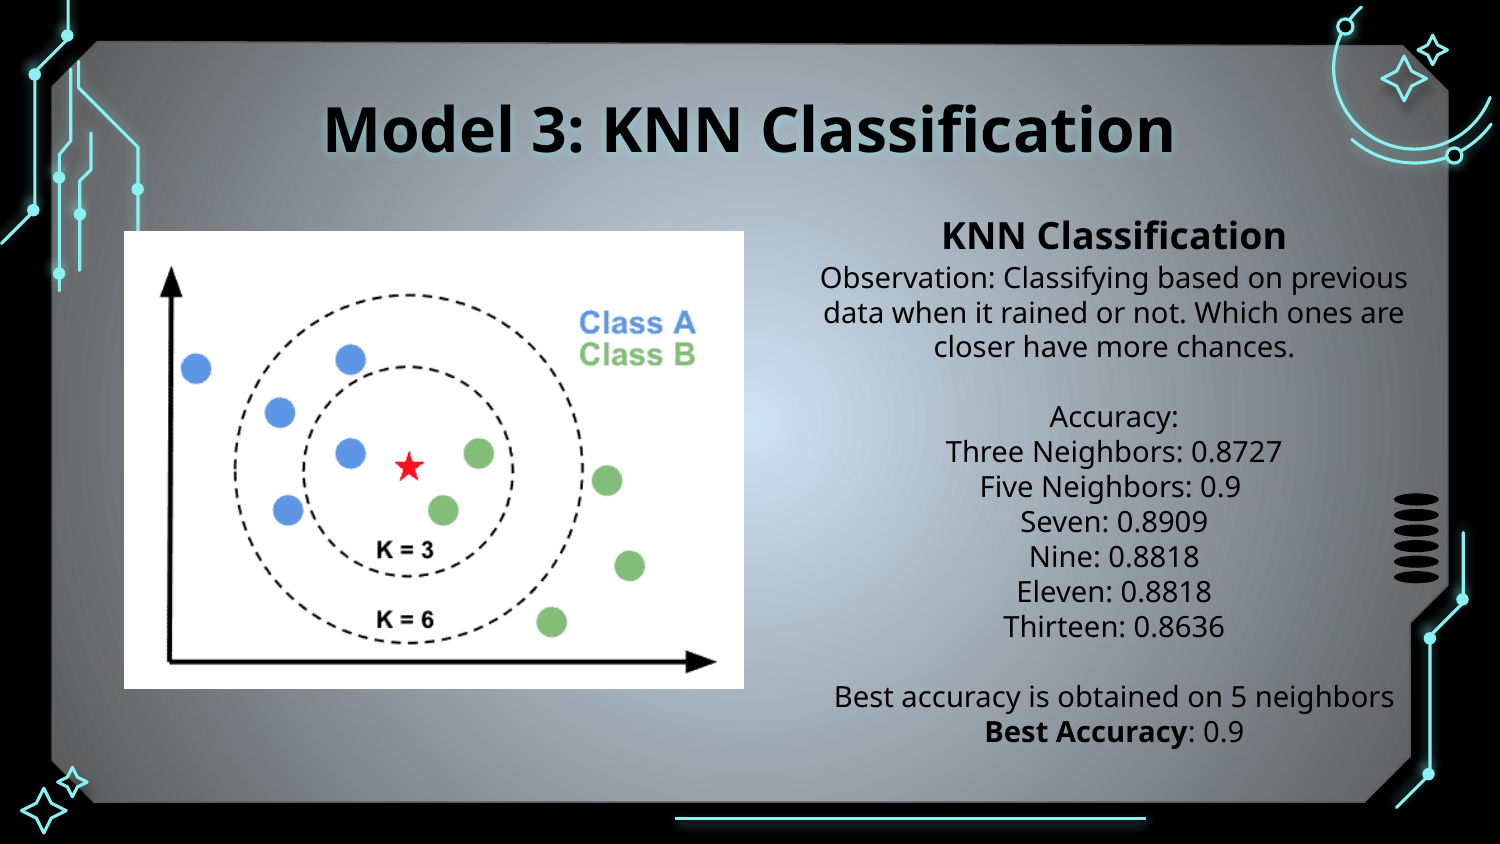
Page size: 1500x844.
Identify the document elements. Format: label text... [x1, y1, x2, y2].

picture [123, 230, 744, 689]
title Model 3: KNN Classification [116, 88, 1383, 167]
subtitle KNN Classification [657, 166, 1500, 302]
subtitle Observation: Classifying based on previous data when it rained or not. Which ones are closer have more chances. Accuracy: Three Neighbors: 0.8727 Five Neighbors: 0.9 Seven: 0.8909 Nine: 0.8818 Eleven: 0.8818 Thirteen: 0.8636 Best accuracy is obtained on 5 neighbors Best Accuracy: 0.9 [801, 211, 1428, 796]
